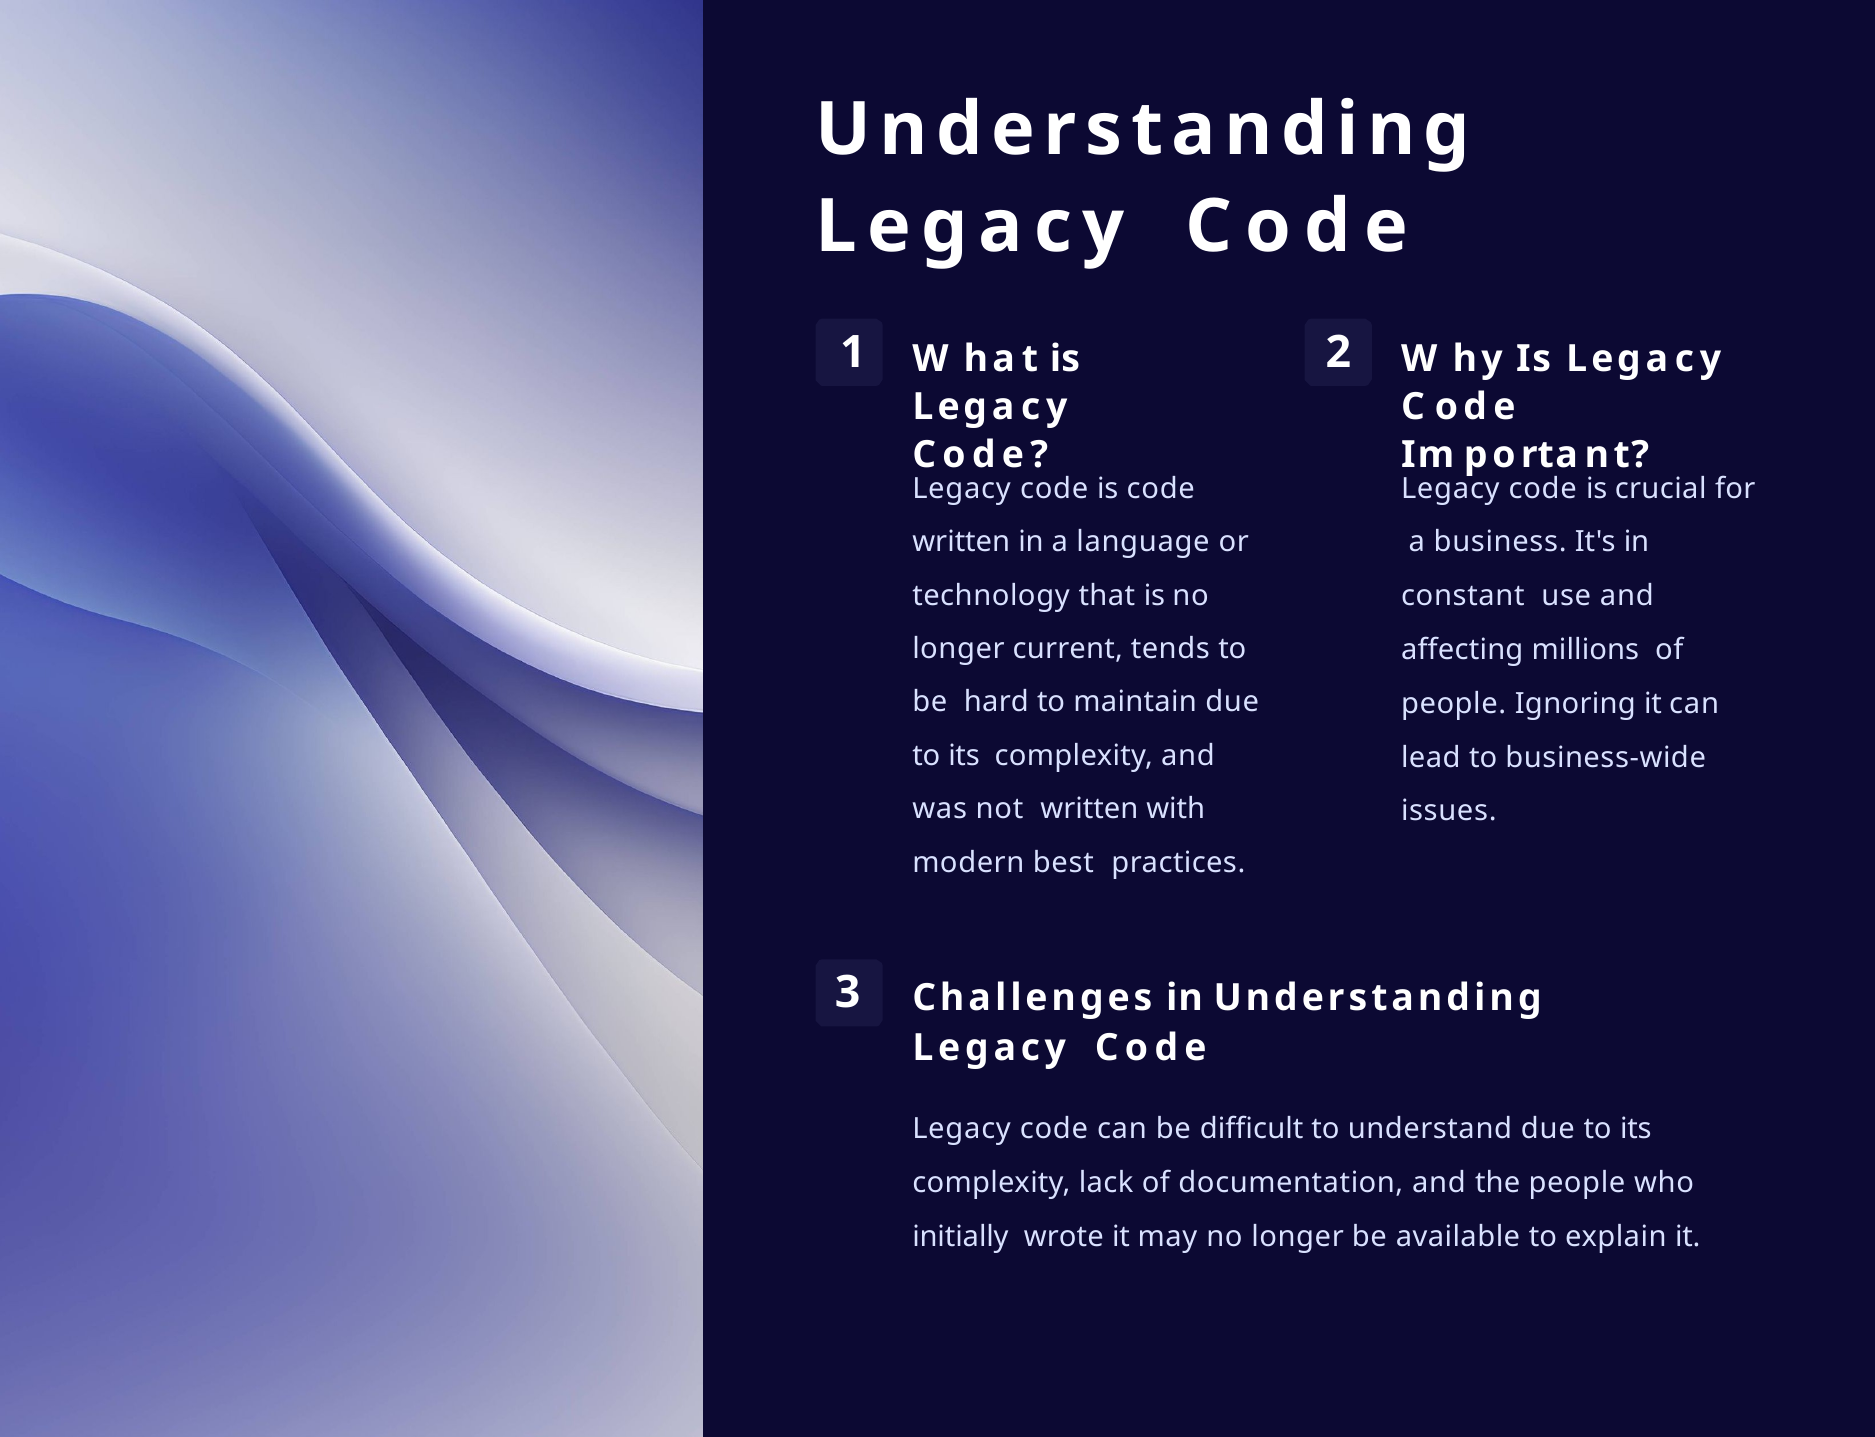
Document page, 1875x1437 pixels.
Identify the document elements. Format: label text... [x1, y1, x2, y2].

text_box 1 2 [838, 320, 1354, 376]
text_box Challenges in Understanding Legacy Code [910, 966, 1662, 1069]
text_box [1304, 318, 1372, 386]
text_box [705, 0, 1875, 1437]
text_box What is Legacy Code? [910, 376, 1231, 447]
text_box Legacy code can be difficult to understand due to its complexity, lack of documentation, and the people who initially wrote it may no longer be available to explain it. [910, 1089, 1745, 1253]
text_box 3 [832, 960, 866, 1017]
text_box Legacy code is code written in a language or technology that is no longer current, tends to be hard to maintain due to its complexity, and was not written with modern best practices. [910, 447, 1266, 878]
text_box [815, 318, 883, 386]
text_box [815, 959, 883, 1027]
title Understanding Legacy Code [813, 70, 1753, 313]
picture [0, 0, 703, 1437]
text_box Why Is Legacy Code Important? [1398, 328, 1757, 476]
text_box Legacy code is crucial for a business. It's in constant use and affecting millions of people. Ignoring it can lead to business-wide issues. [1399, 447, 1759, 827]
